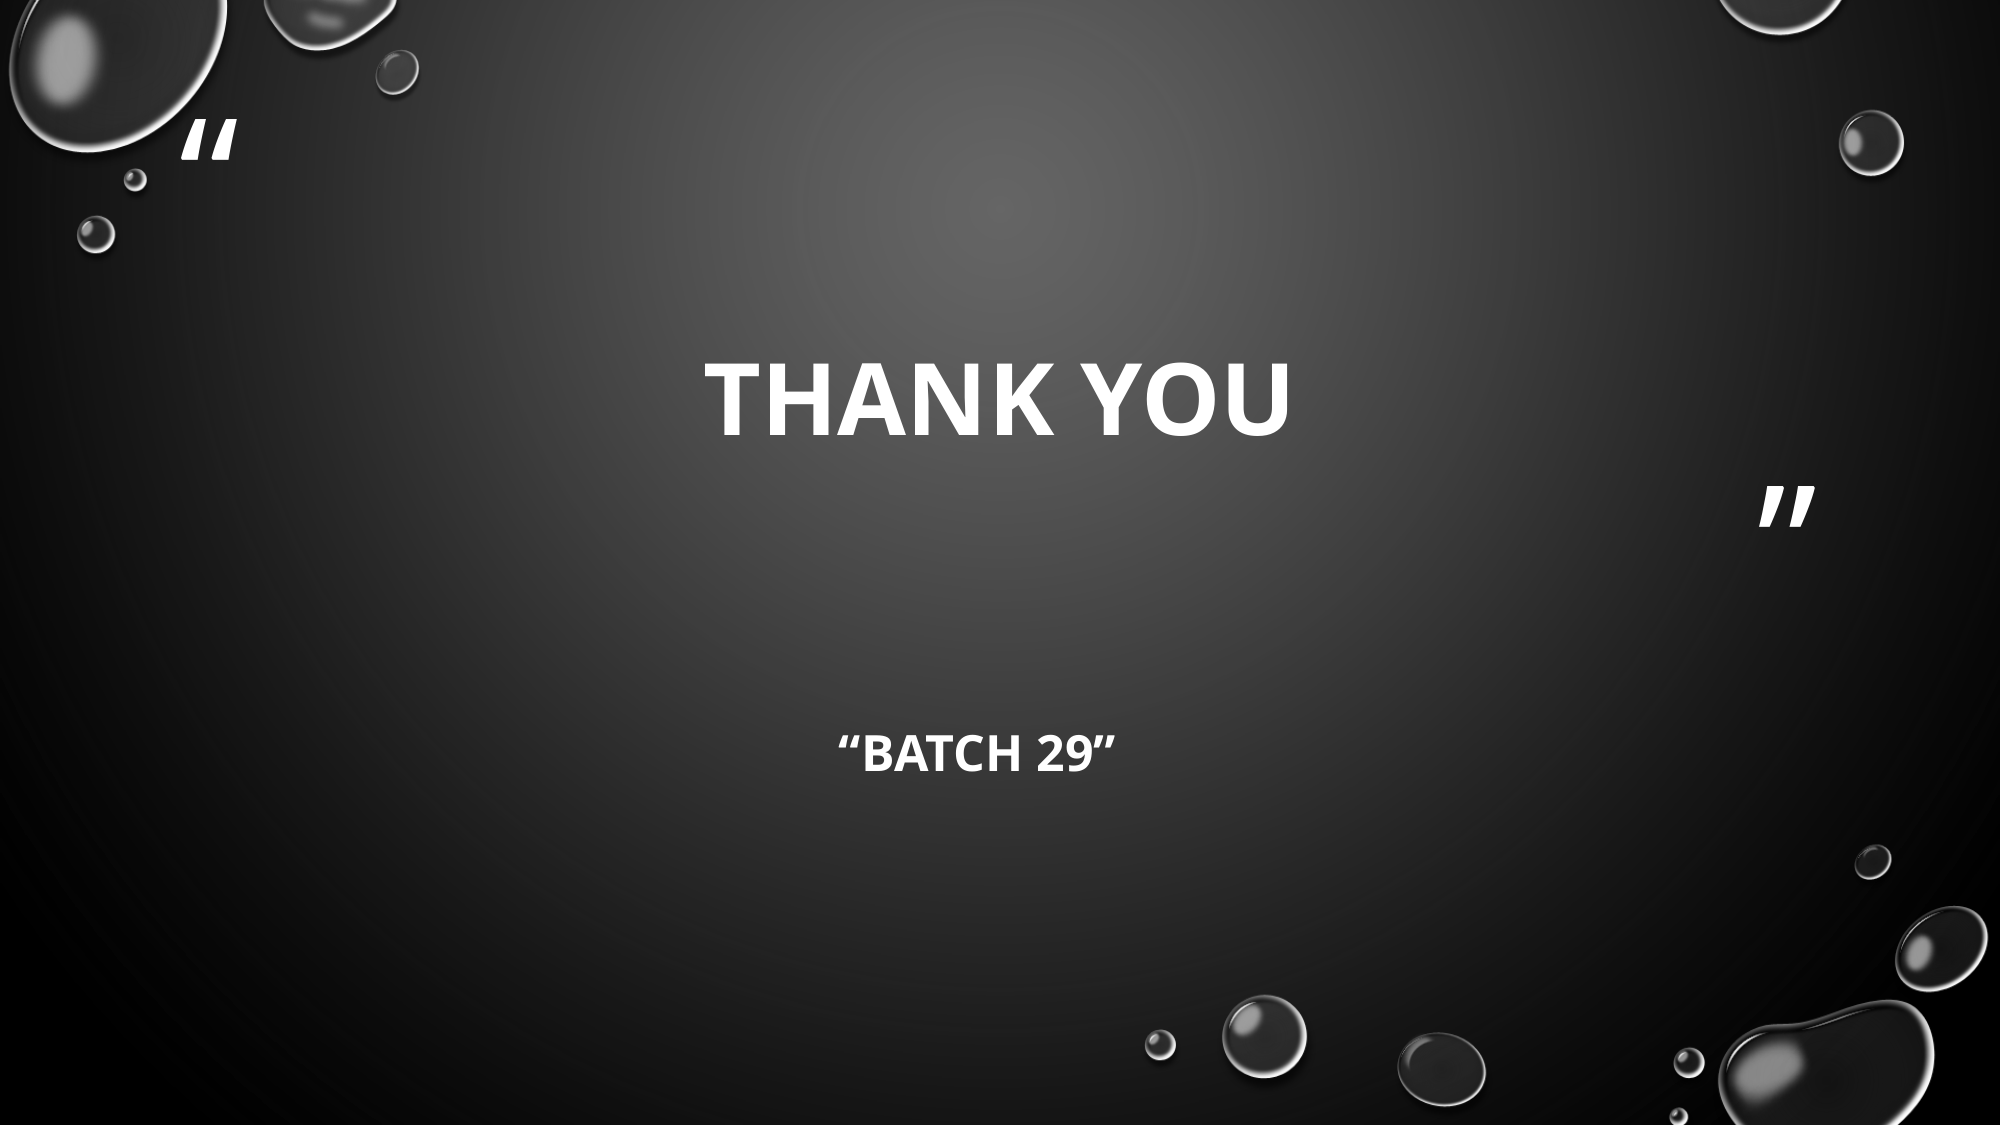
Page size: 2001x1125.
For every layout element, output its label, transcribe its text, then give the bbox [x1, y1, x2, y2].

list “BATCH 29” [113, 640, 1843, 932]
picture [0, 0, 2000, 1125]
title THANK YOU [242, 193, 1758, 640]
